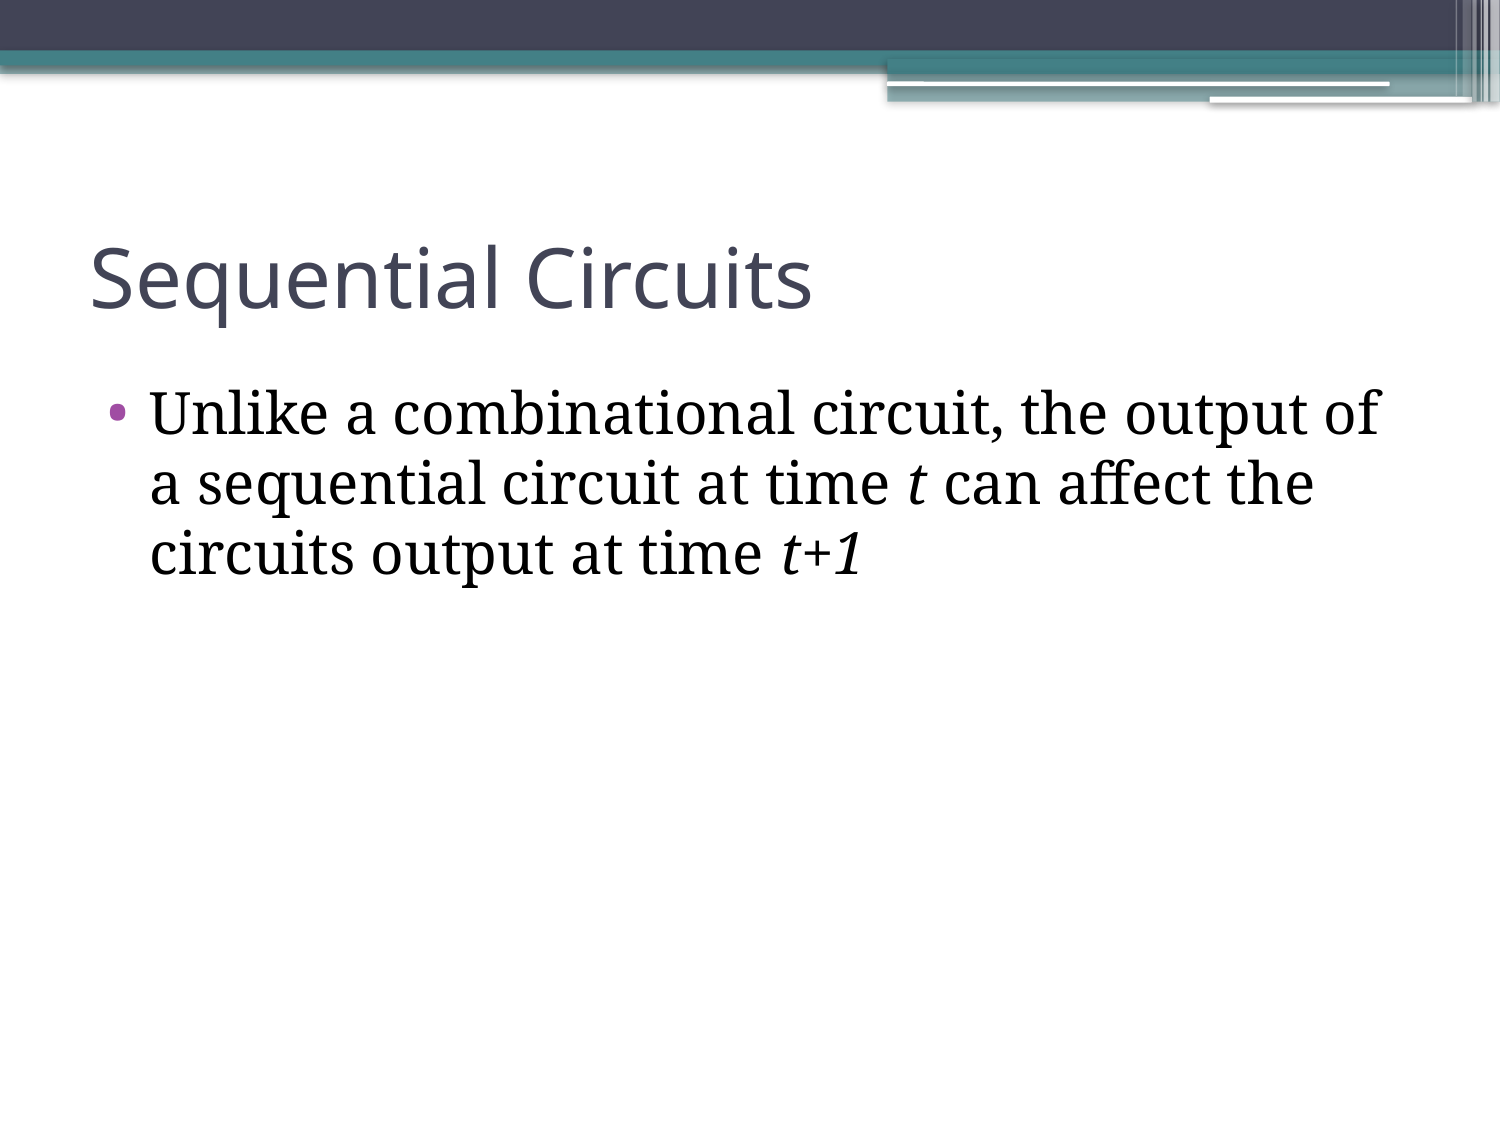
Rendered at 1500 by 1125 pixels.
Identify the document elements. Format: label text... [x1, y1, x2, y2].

title Sequential Circuits [75, 187, 1425, 363]
list Unlike a combinational circuit, the output of a sequential circuit at time t can affect the circuits output at time t+1 [75, 368, 1425, 638]
